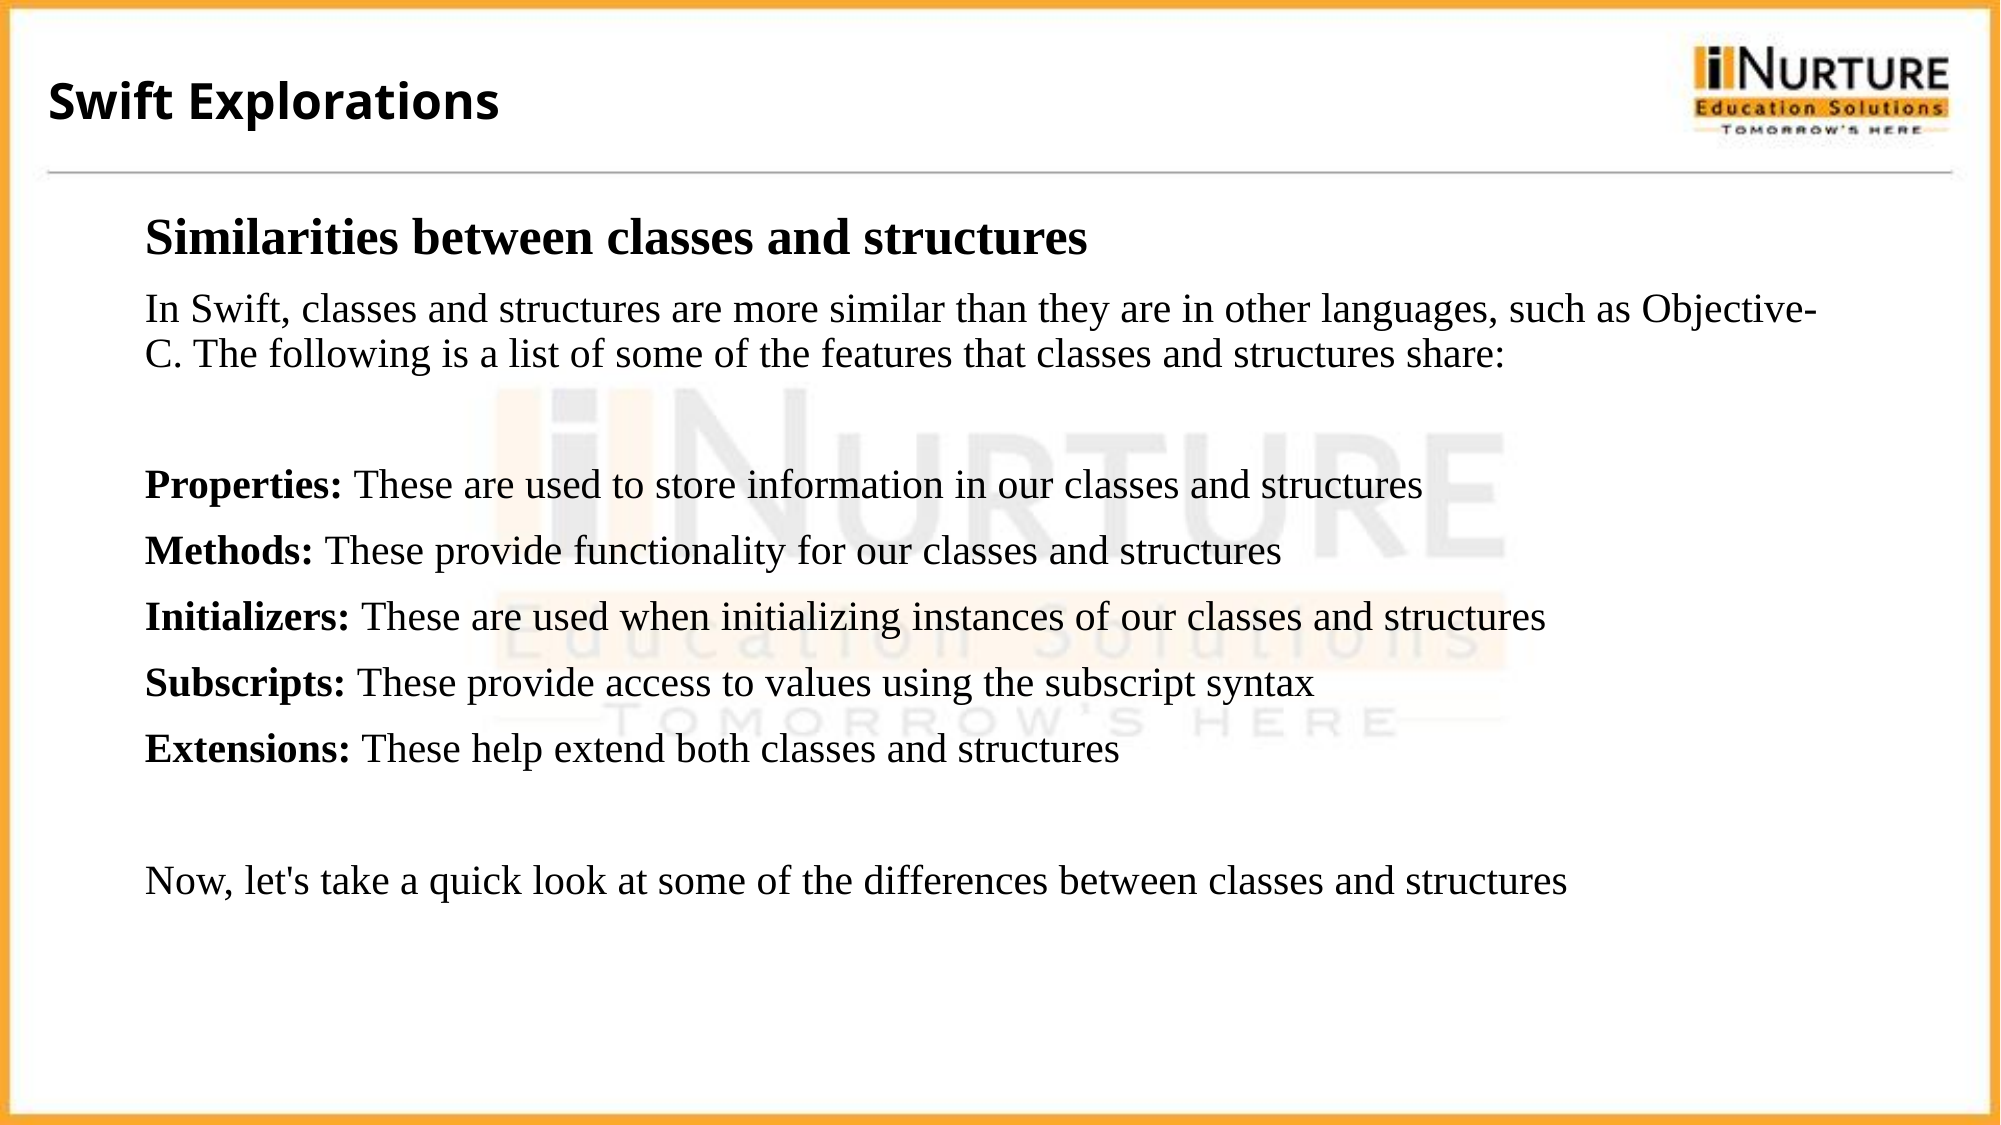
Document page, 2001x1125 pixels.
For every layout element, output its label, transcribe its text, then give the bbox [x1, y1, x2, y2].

list Similarities between classes and structures In Swift, classes and structures are more similar than they are in other languages, such as Objective-C. The following is a list of some of the features that classes and structures share: Properties: These are used to store information in our classes and structures Methods: These provide functionality for our classes and structures Initializers: These are used when initializing instances of our classes and structures Subscripts: These provide access to values using the subscript syntax Extensions: These help extend both classes and structures Now, let's take a quick look at some of the differences between classes and structures [137, 201, 1863, 1125]
picture [0, 0, 2001, 1125]
text_box Swift Explorations [40, 62, 847, 138]
